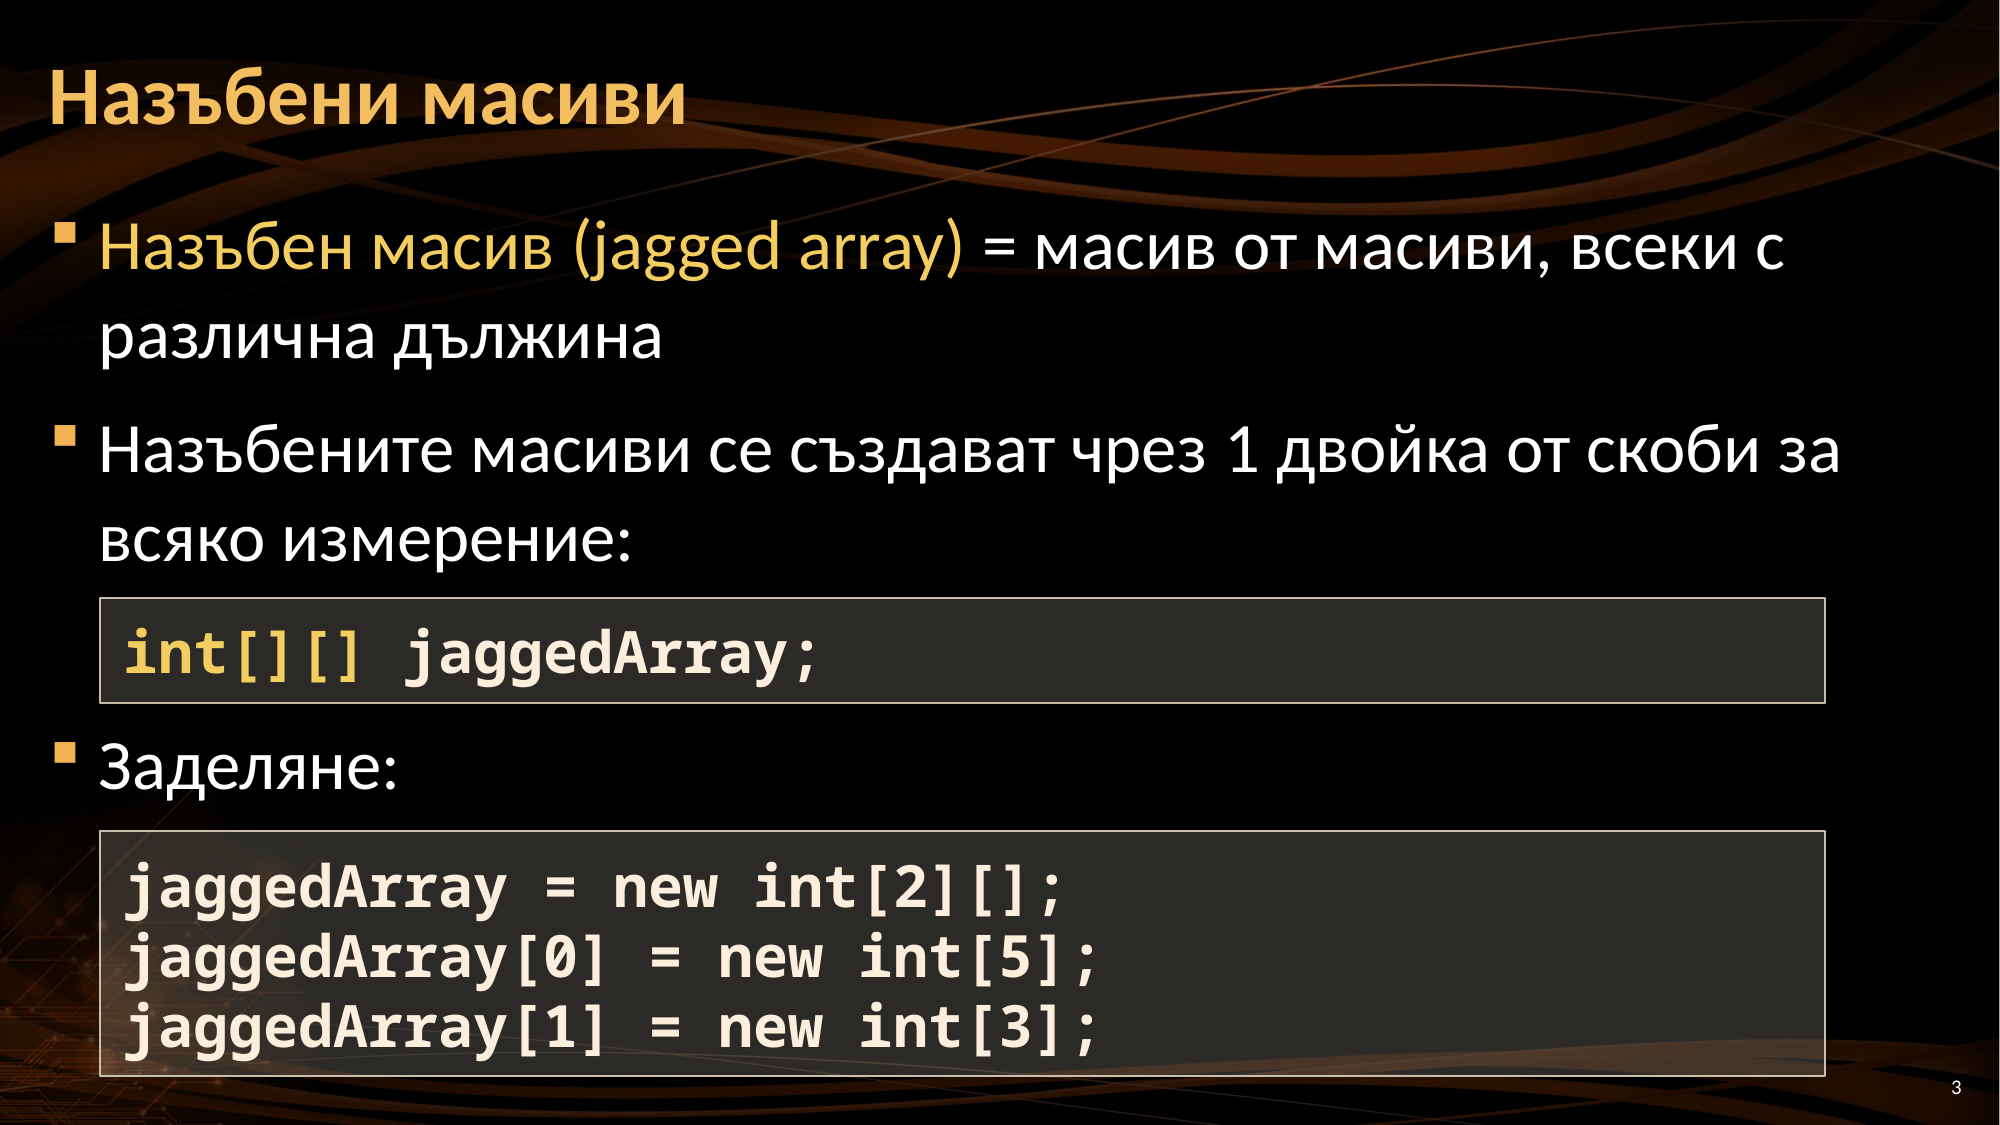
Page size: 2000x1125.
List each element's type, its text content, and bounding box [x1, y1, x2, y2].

picture [0, 0, 2000, 1125]
text_box jaggedArray = new int[2][]; jaggedArray[0] = new int[5]; jaggedArray[1] = new int[3]; [99, 831, 1825, 1077]
text_box int[][] jaggedArray; [99, 597, 1825, 704]
slide_number 3 [1897, 1070, 1968, 1103]
title Назъбени масиви [30, 6, 1968, 189]
list Назъбен масив (jagged array) = масив от масиви, всеки с различна дължина Назъбените масиви се създават чрез 1 двойка от скоби за всяко измерение: Заделяне: [31, 189, 1968, 1103]
